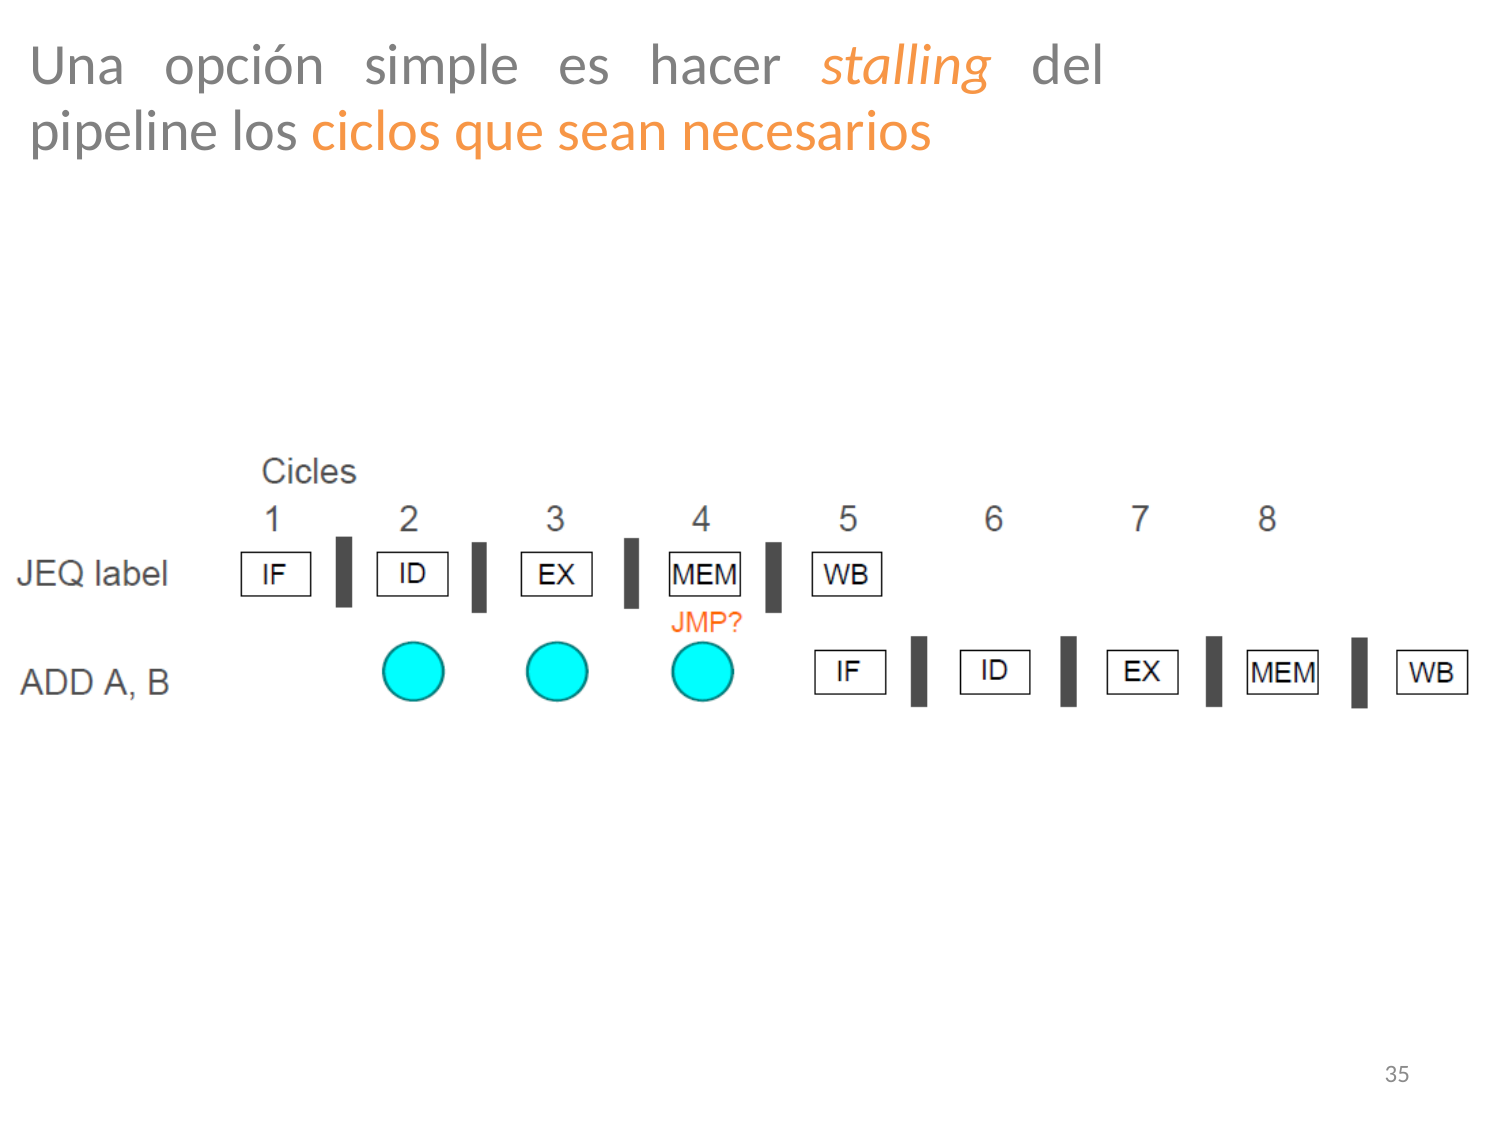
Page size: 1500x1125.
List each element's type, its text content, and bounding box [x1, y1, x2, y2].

text_box Una opción simple es hacer stalling del pipeline los ciclos que sean necesarios [29, 30, 1105, 185]
picture [6, 450, 1479, 714]
slide_number 35 [1074, 1042, 1425, 1103]
